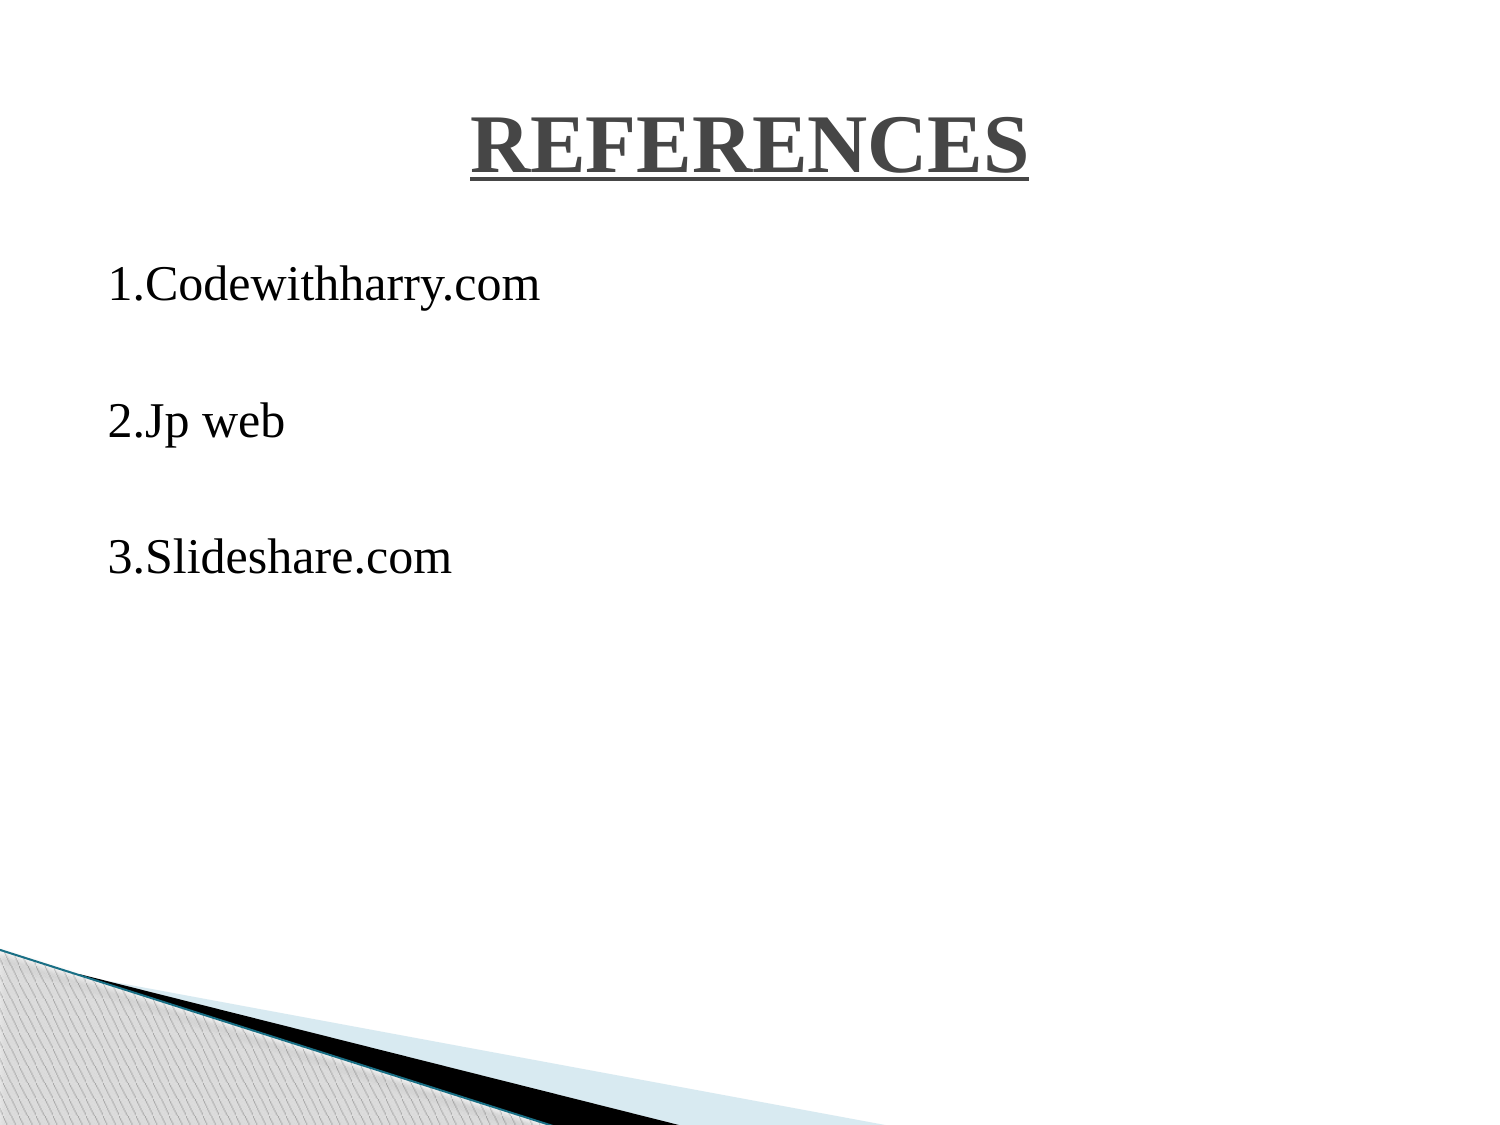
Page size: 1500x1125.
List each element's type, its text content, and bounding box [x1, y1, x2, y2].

list 1.Codewithharry.com 2.Jp web 3.Slideshare.com [75, 243, 1425, 986]
title REFERENCES [75, 45, 1425, 233]
